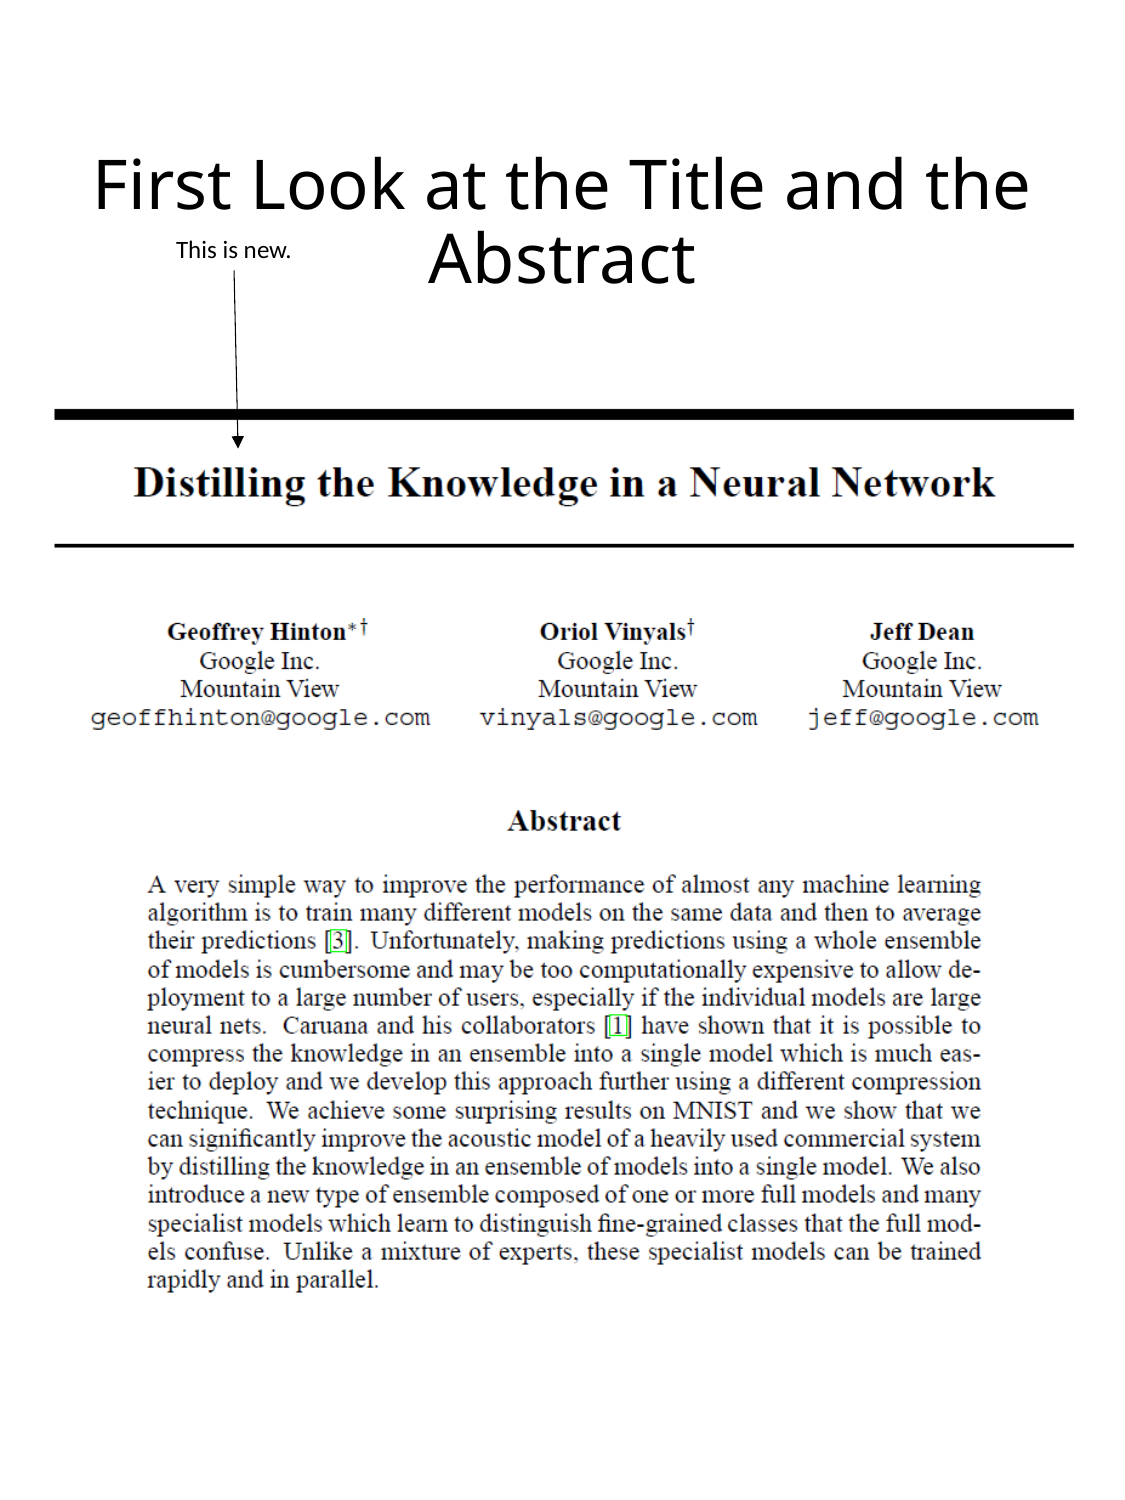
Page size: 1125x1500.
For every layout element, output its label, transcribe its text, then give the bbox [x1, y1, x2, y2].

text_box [234, 271, 239, 449]
picture [0, 369, 1125, 1306]
text_box This is new. [77, 225, 391, 271]
title First Look at the Title and the Abstract [77, 79, 1048, 369]
